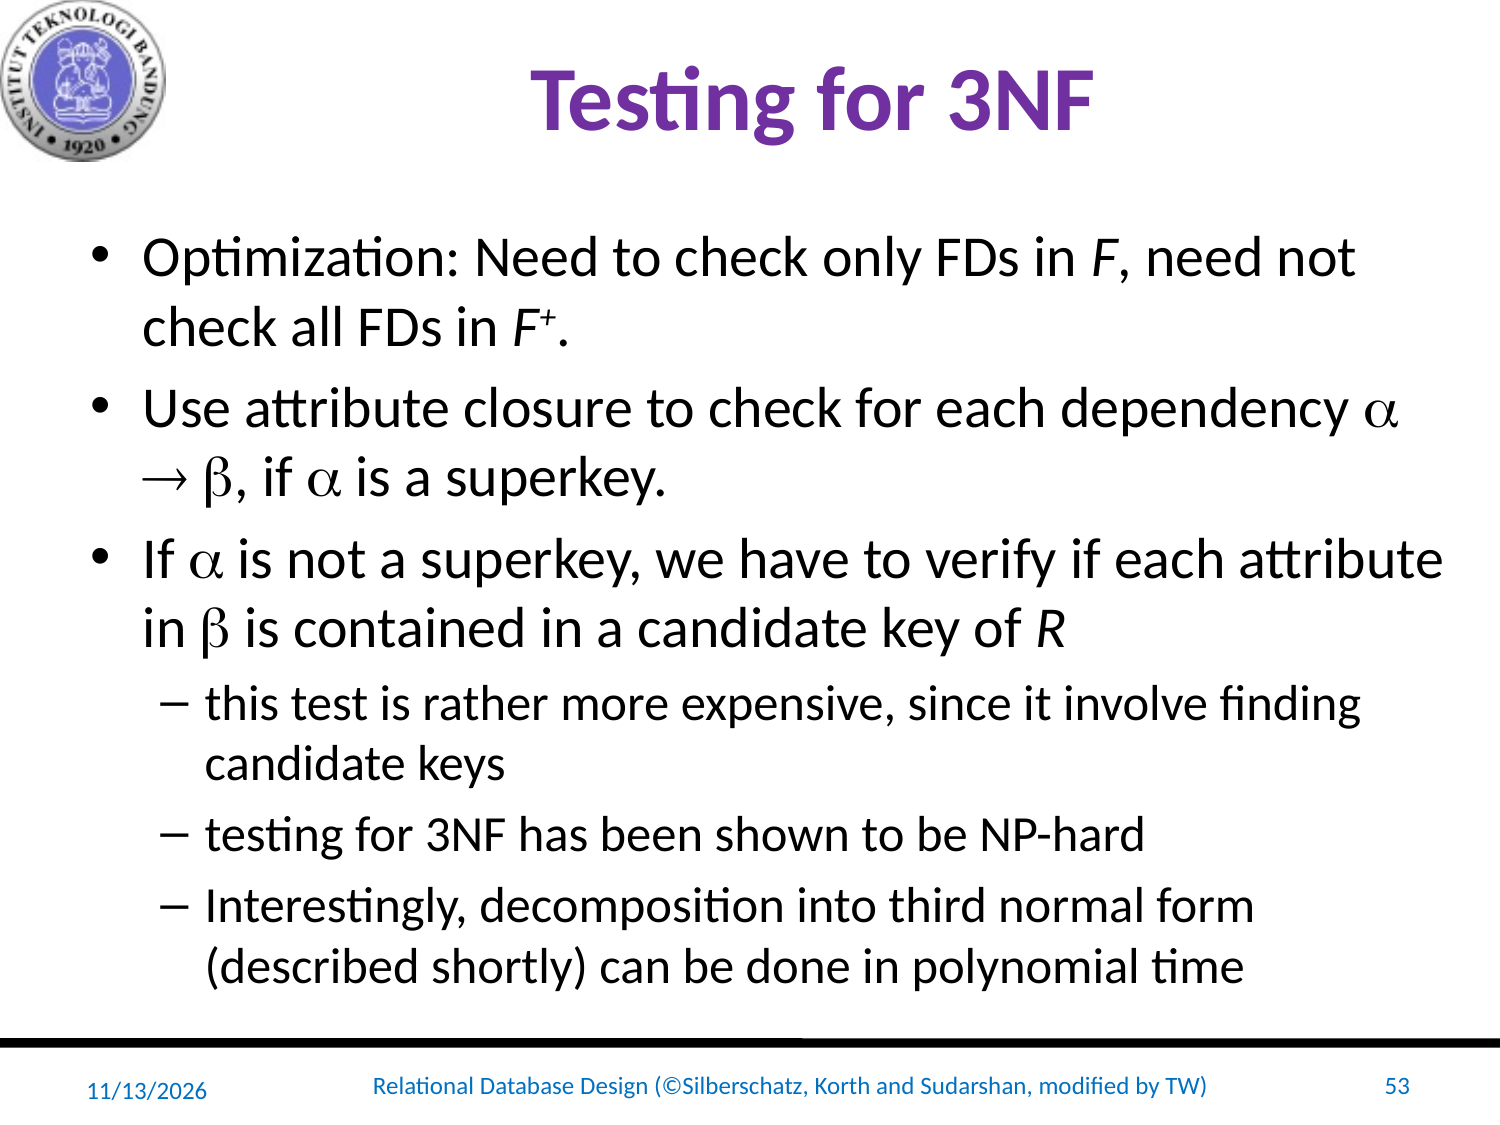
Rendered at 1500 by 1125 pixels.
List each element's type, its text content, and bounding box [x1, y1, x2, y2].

title Testing for 3NF [138, 0, 1489, 188]
picture [0, 0, 138, 162]
footer Relational Database Design (©Silberschatz, Korth and Sudarshan, modified by TW) [246, 1054, 1336, 1115]
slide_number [58, 1054, 223, 1125]
list Optimization: Need to check only FDs in F, need not check all FDs in F+. Use attribute closure to check for each dependency   , if  is a superkey. If  is not a superkey, we have to verify if each attribute in  is contained in a candidate key of R this test is rather more expensive, since it involve finding candidate keys testing for 3NF has been shown to be NP-hard Interestingly, decomposition into third normal form (described shortly) can be done in polynomial time [75, 210, 1465, 1005]
slide_number 53 [1359, 1054, 1425, 1115]
